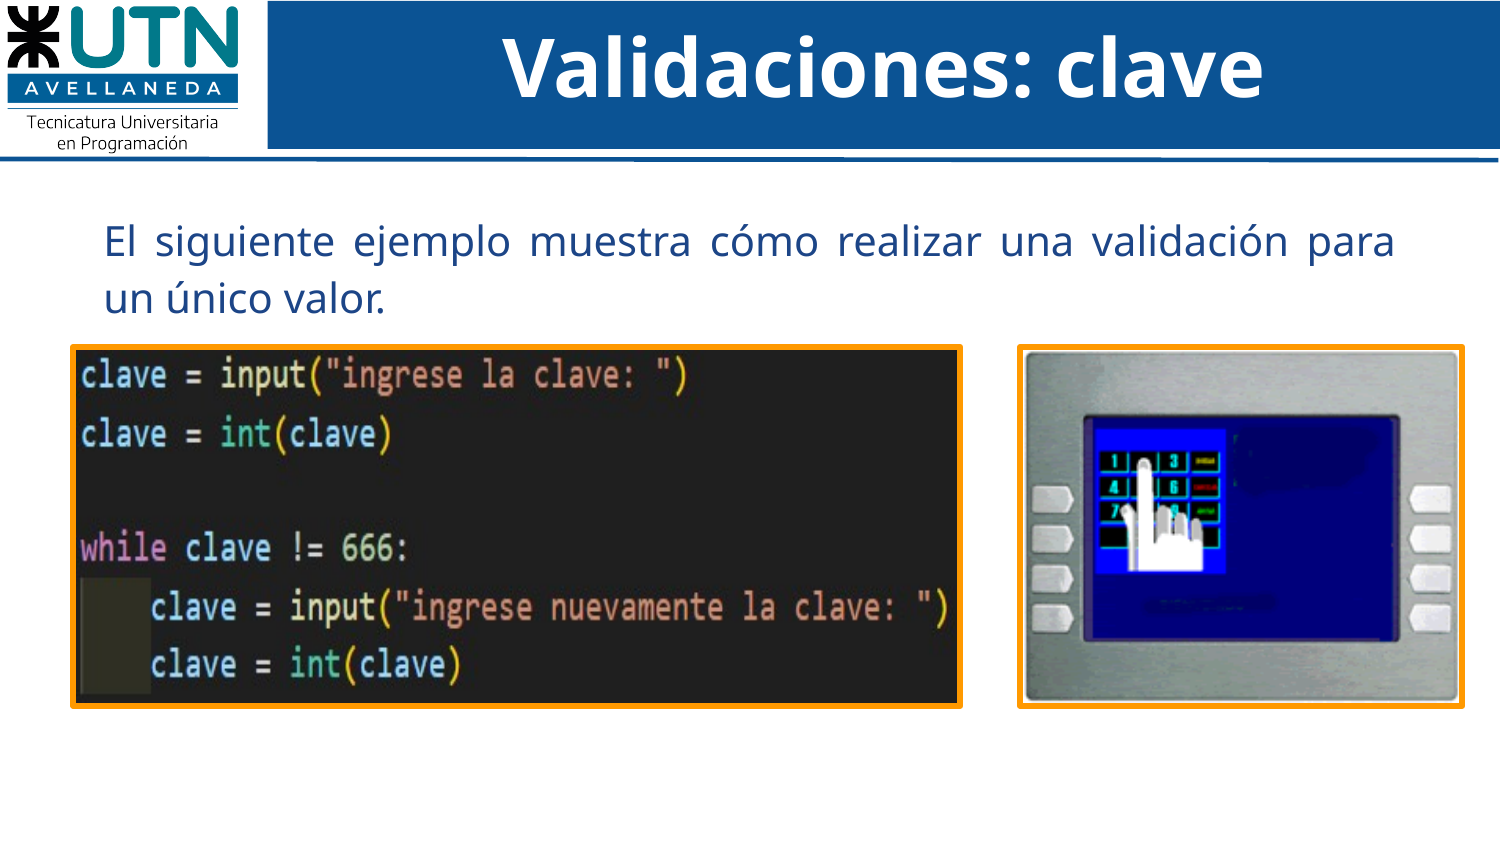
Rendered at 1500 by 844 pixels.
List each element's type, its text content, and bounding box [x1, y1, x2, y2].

picture [75, 349, 958, 703]
picture [1022, 349, 1460, 703]
picture [7, 6, 239, 154]
title Validaciones: clave [267, 0, 1500, 149]
list El siguiente ejemplo muestra cómo realizar una validación para un único valor. [88, 192, 1412, 340]
